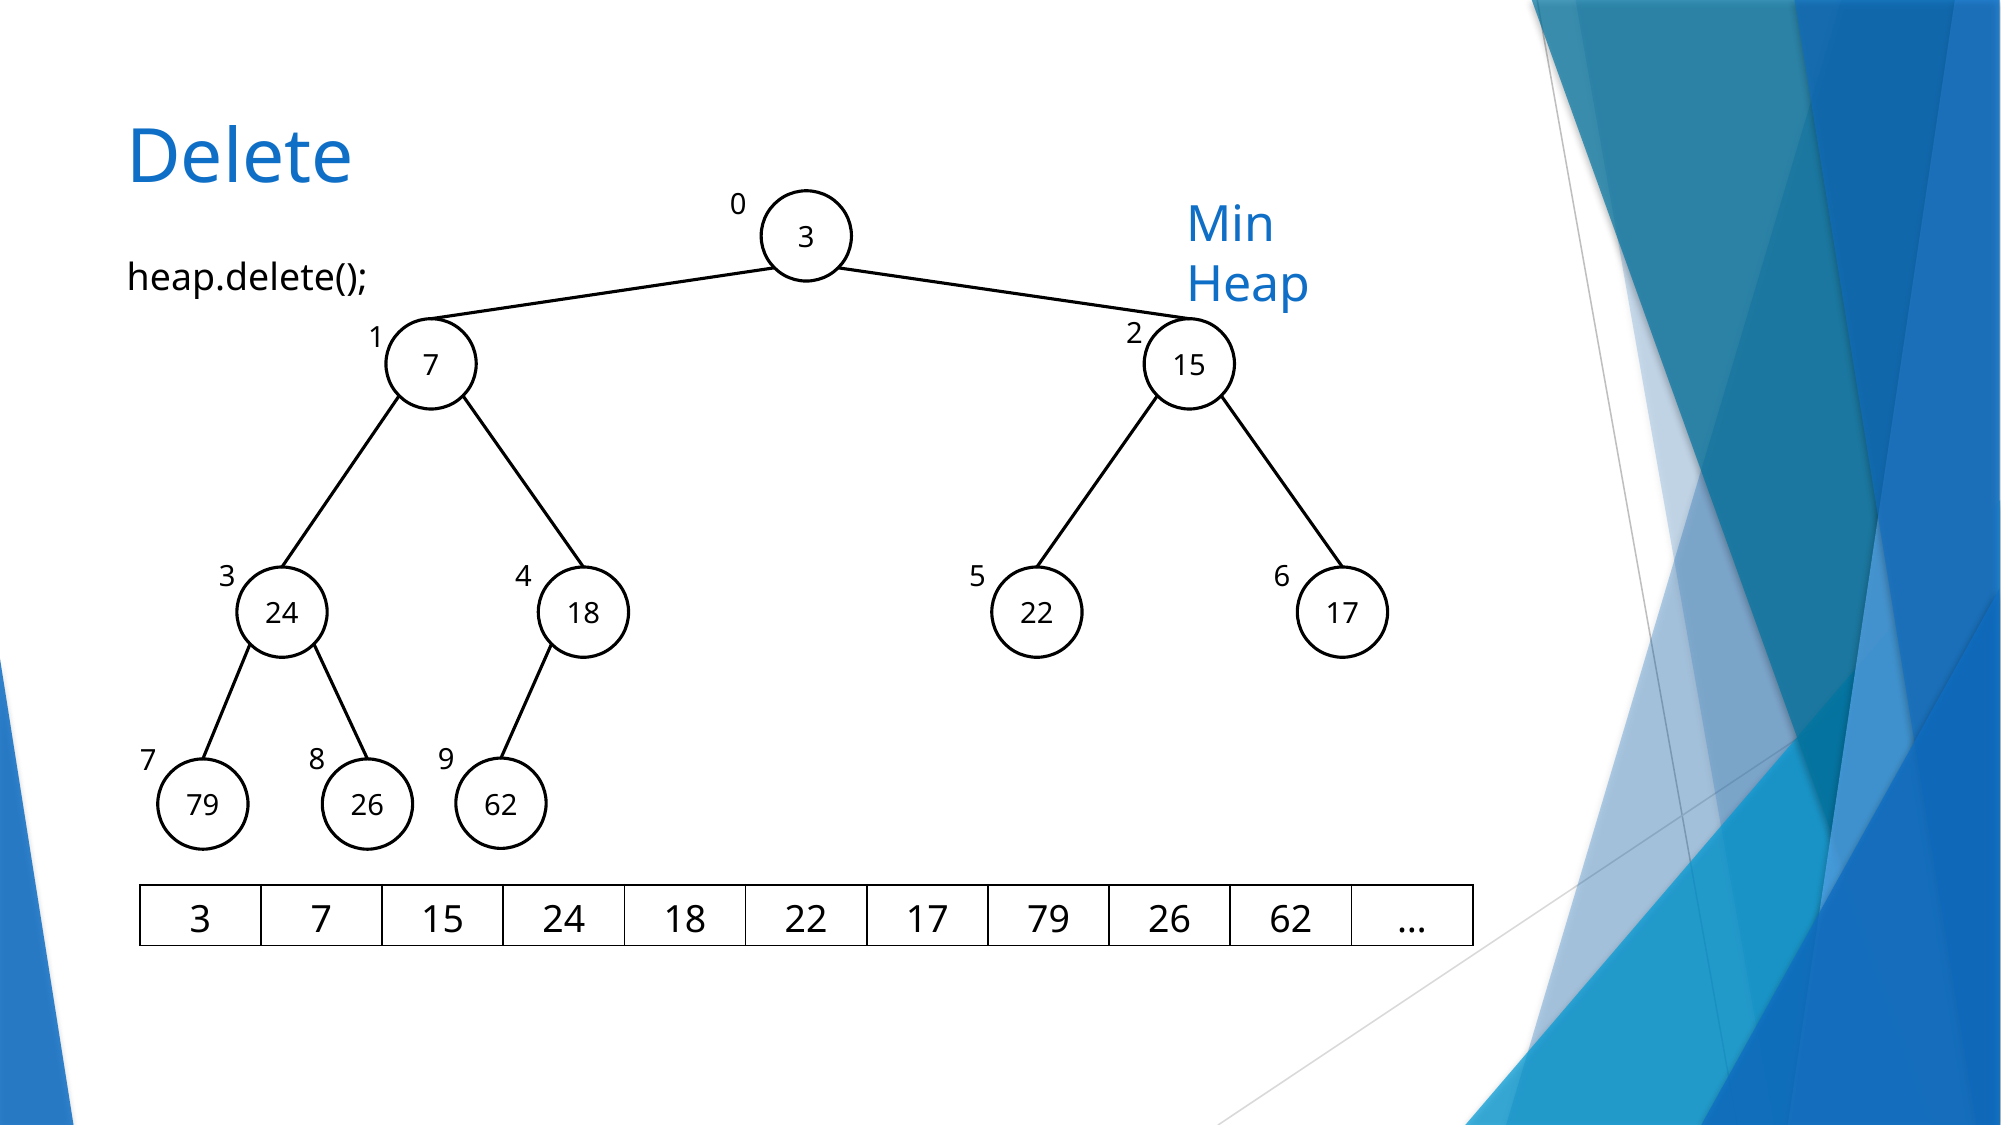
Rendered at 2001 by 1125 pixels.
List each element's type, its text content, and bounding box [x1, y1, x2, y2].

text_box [1036, 395, 1158, 568]
text_box 7 [384, 317, 478, 411]
table_header 7 [262, 886, 381, 945]
text_box 5 [954, 549, 1001, 600]
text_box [313, 643, 368, 760]
text_box 15 [1142, 320, 1237, 411]
table_header 24 [504, 886, 624, 945]
text_box 8 [293, 732, 340, 783]
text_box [430, 267, 775, 320]
table_header 22 [746, 886, 866, 945]
table_header 79 [989, 886, 1108, 945]
table_header 3 [141, 886, 260, 945]
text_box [202, 643, 251, 760]
text_box 3 [204, 549, 251, 600]
text_box 3 [759, 189, 854, 283]
text_box 18 [536, 565, 631, 659]
text_box 1 [353, 310, 400, 361]
text_box 62 [454, 756, 548, 850]
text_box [1220, 395, 1343, 568]
text_box 79 [156, 757, 250, 851]
text_box 6 [1258, 576, 1305, 600]
text_box Min Heap [1171, 184, 1423, 320]
text_box heap.delete(); [111, 245, 400, 305]
text_box 26 [320, 757, 415, 851]
text_box 4 [500, 576, 547, 600]
table_header … [1352, 886, 1472, 945]
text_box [462, 395, 584, 568]
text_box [500, 643, 552, 759]
text_box 0 [715, 177, 762, 228]
text_box 9 [423, 732, 469, 783]
table_header 26 [1110, 886, 1229, 945]
text_box 22 [990, 565, 1084, 659]
table_header 15 [383, 886, 502, 945]
text_box 24 [235, 565, 329, 659]
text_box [281, 395, 400, 568]
table_header 62 [1231, 886, 1351, 945]
text_box 2 [1111, 328, 1158, 357]
table_header 17 [868, 886, 987, 945]
text_box 7 [125, 733, 171, 784]
table_header 18 [625, 886, 745, 945]
text_box 17 [1295, 565, 1390, 659]
title Delete [111, 99, 564, 210]
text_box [837, 267, 1190, 320]
